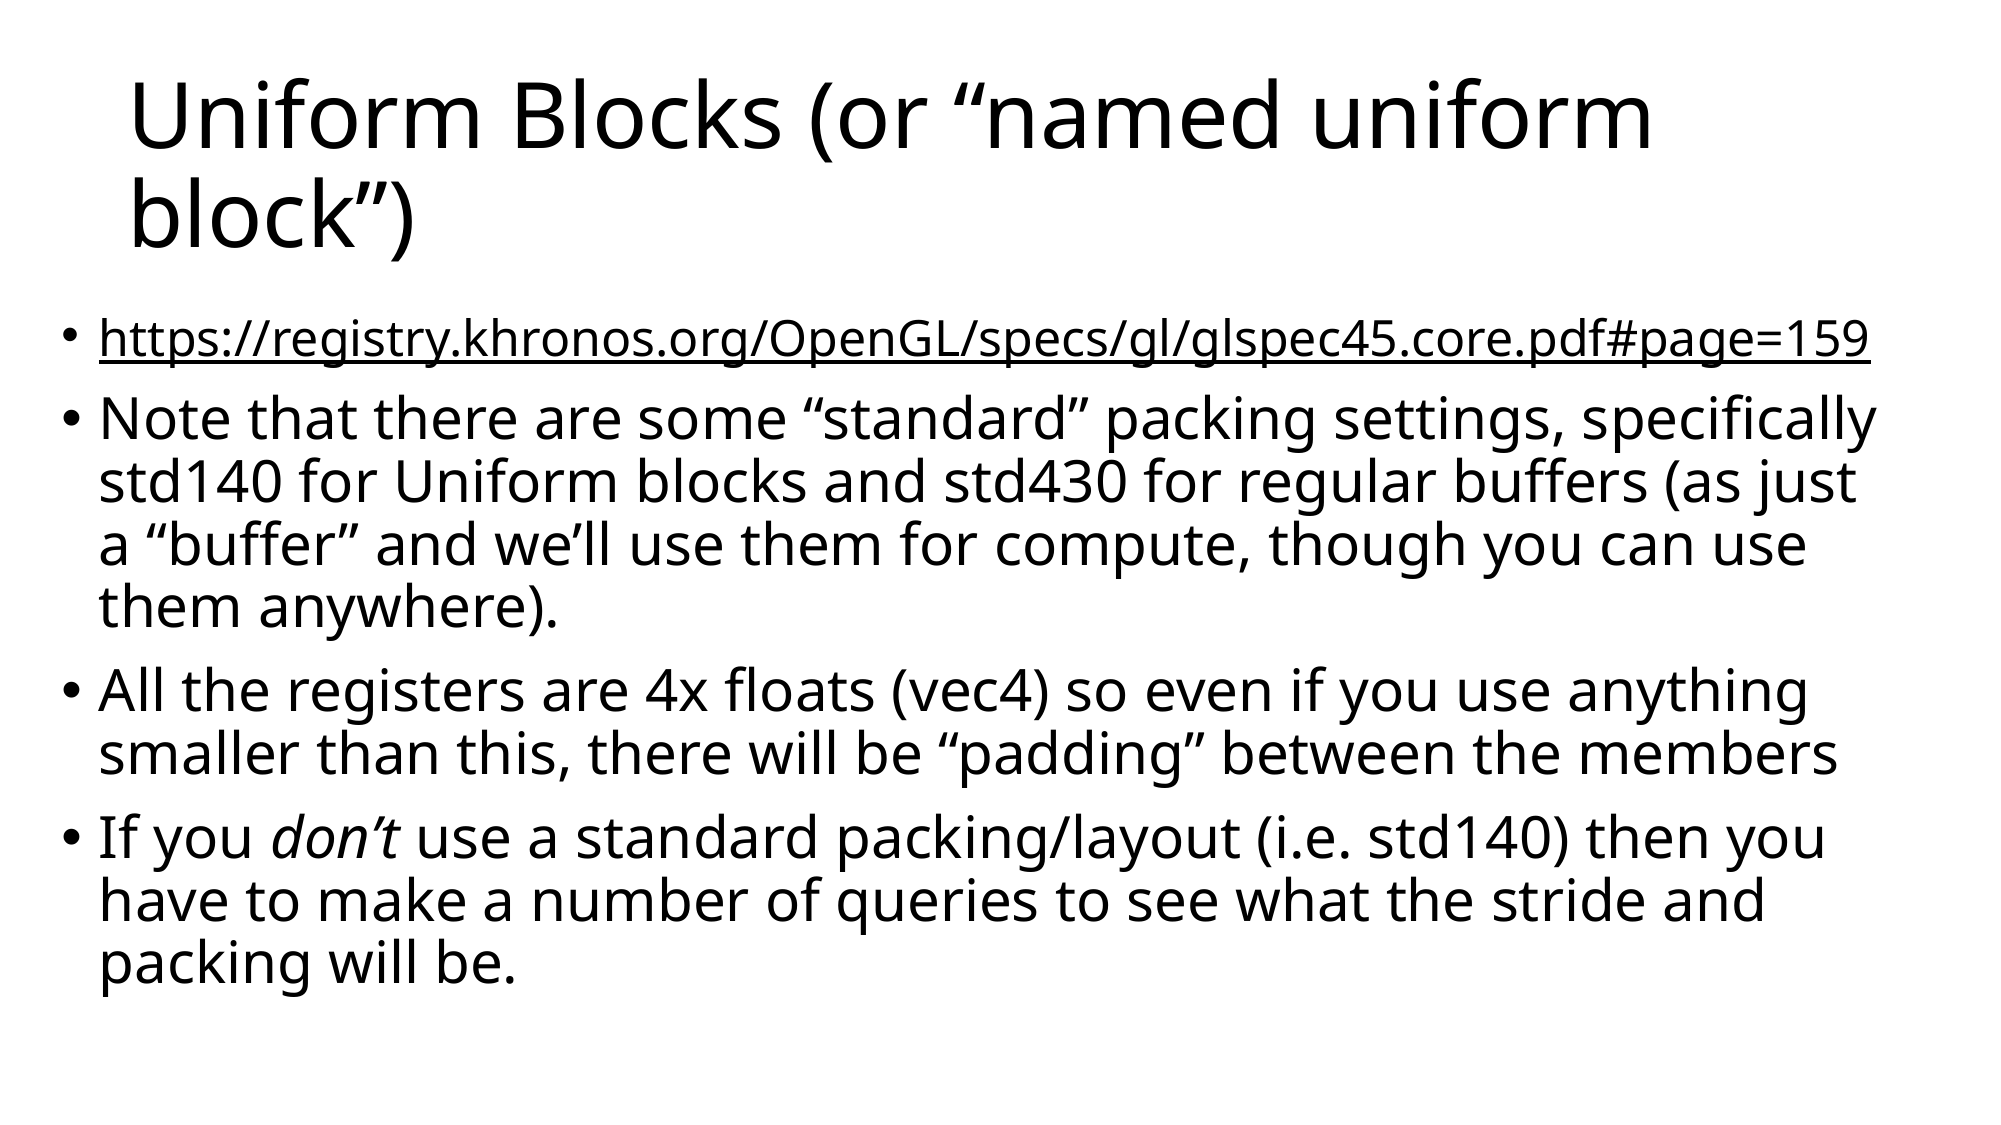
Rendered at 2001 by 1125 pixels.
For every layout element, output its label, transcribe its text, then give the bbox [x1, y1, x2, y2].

title Uniform Blocks (or “named uniform block”) [112, 59, 1863, 278]
list https://registry.khronos.org/OpenGL/specs/gl/glspec45.core.pdf#page=159 Note that there are some “standard” packing settings, specifically std140 for Uniform blocks and std430 for regular buffers (as just a “buffer” and we’ll use them for compute, though you can use them anywhere). All the registers are 4x floats (vec4) so even if you use anything smaller than this, there will be “padding” between the members If you don’t use a standard packing/layout (i.e. std140) then you have to make a number of queries to see what the stride and packing will be. [46, 299, 1911, 1014]
